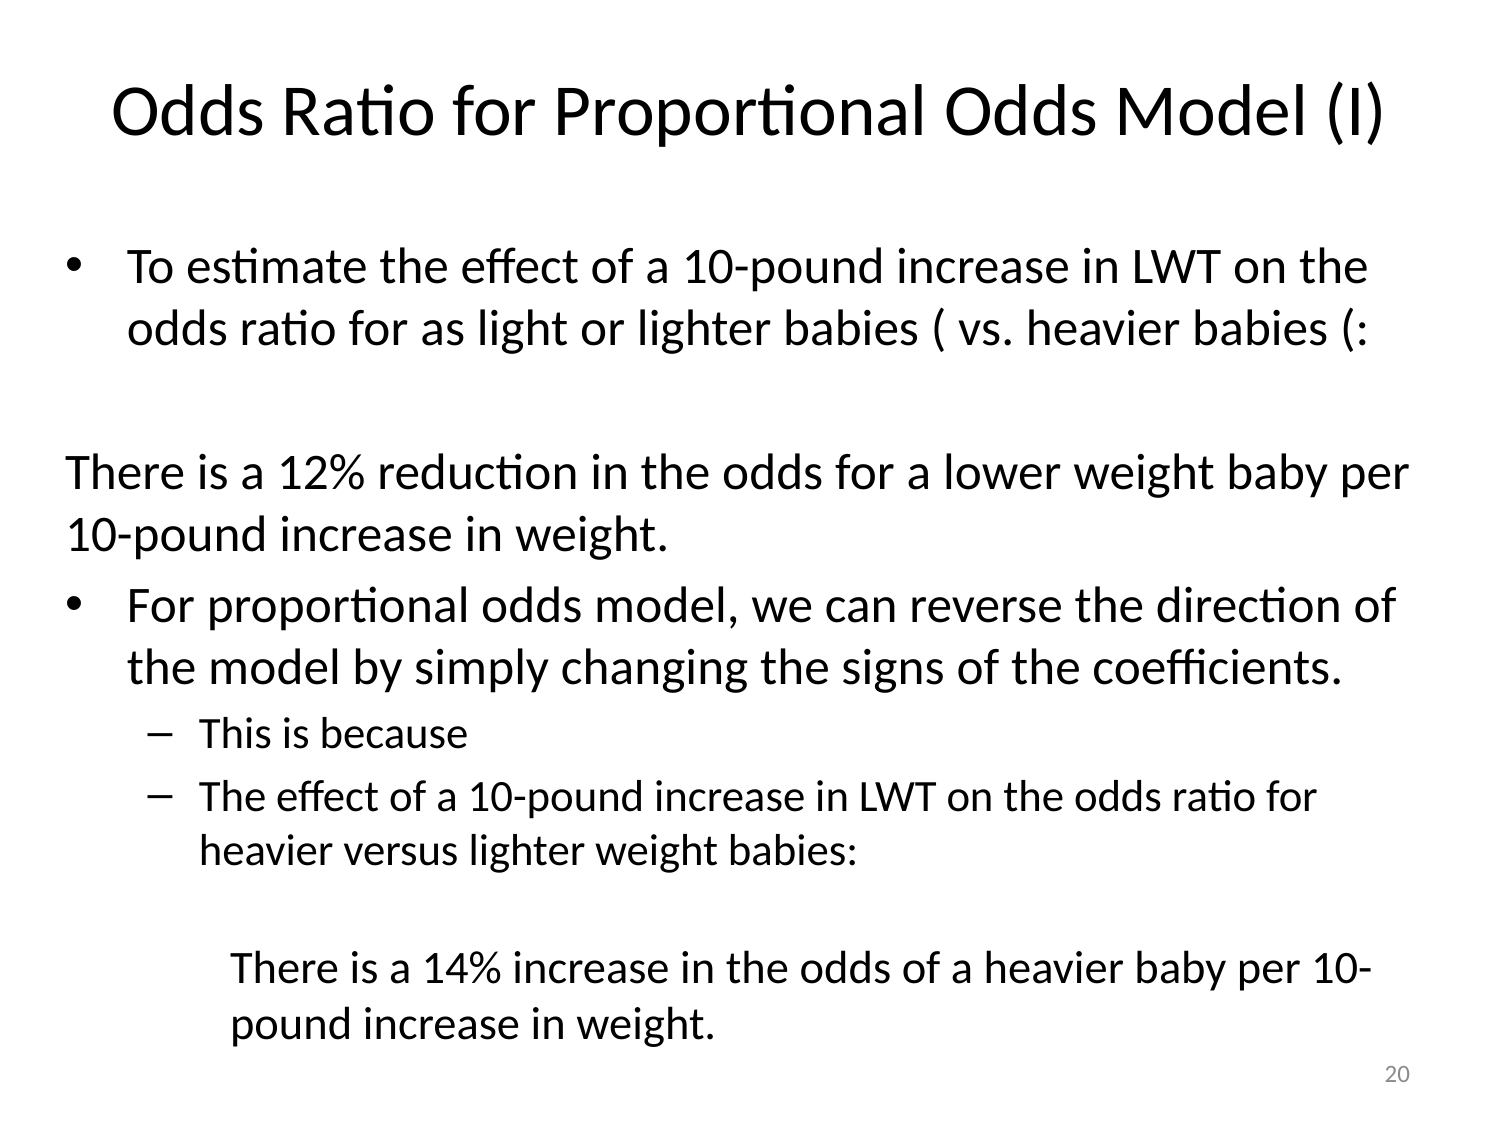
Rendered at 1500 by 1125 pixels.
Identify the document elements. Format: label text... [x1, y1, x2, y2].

slide_number 20 [1074, 1042, 1425, 1103]
title Odds Ratio for Proportional Odds Model (I) [75, 12, 1425, 200]
